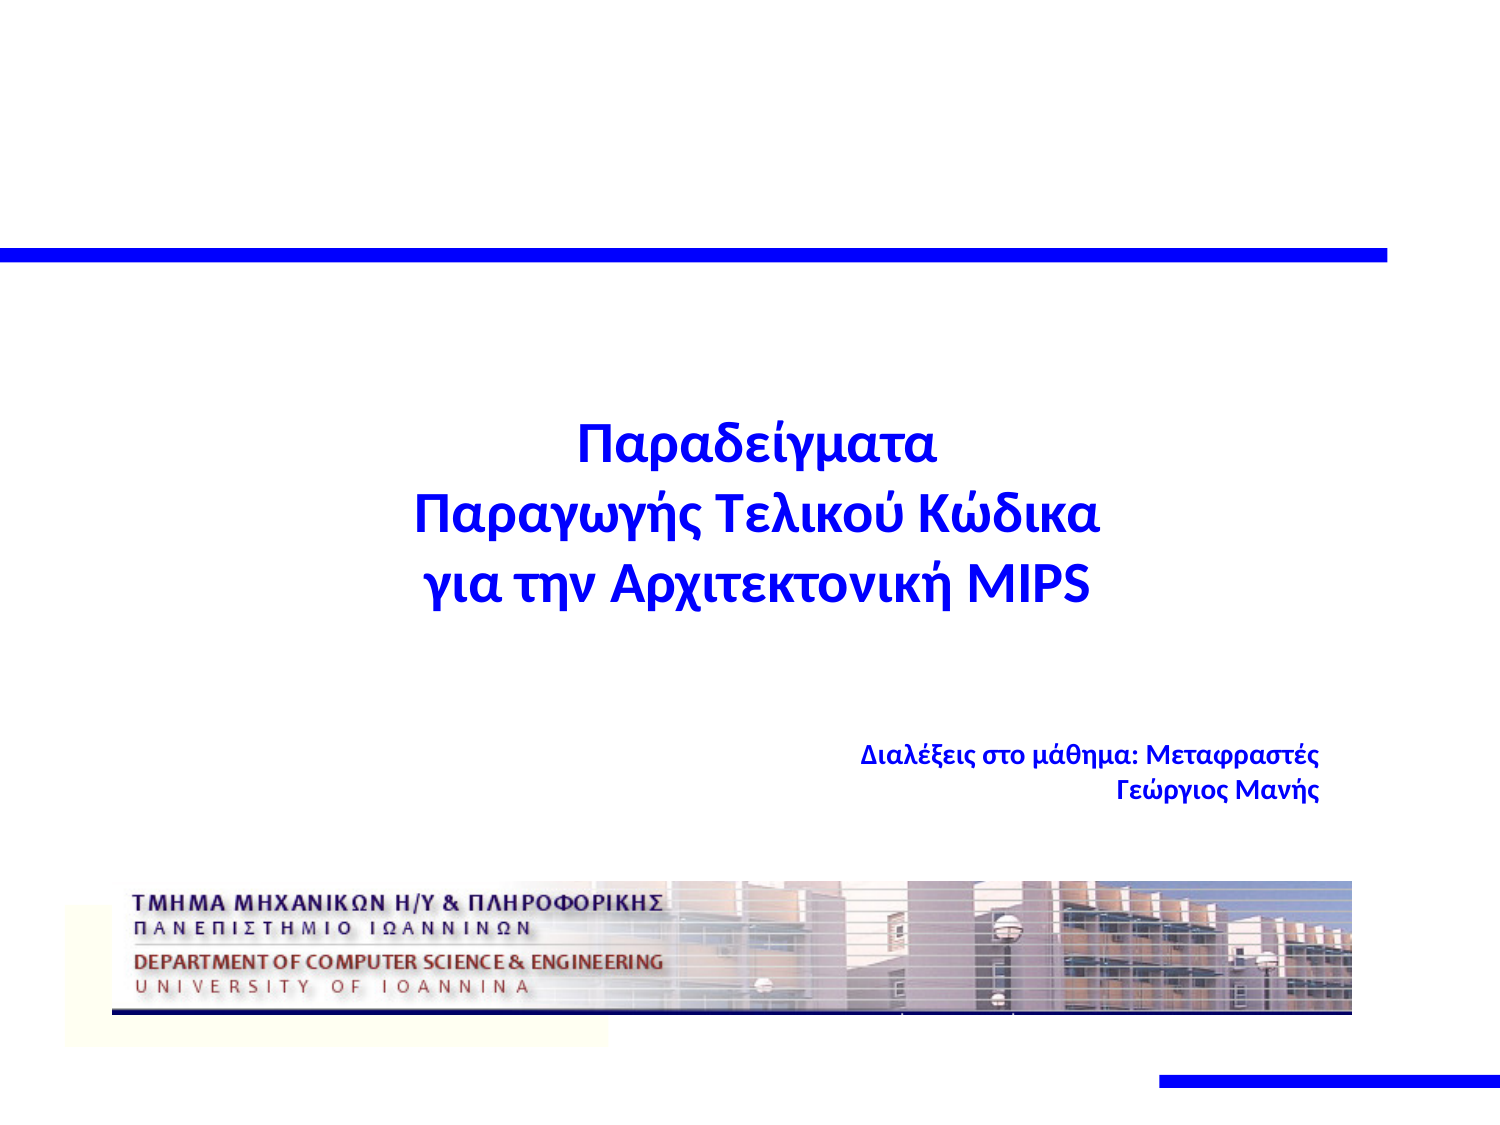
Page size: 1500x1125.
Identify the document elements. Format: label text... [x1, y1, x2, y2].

text_box Διαλέξεις στο μάθημα: Μεταφραστές Γεώργιος Μανής [845, 727, 1335, 813]
picture [111, 881, 1352, 1015]
text_box Παραδείγματα Παραγωγής Τελικού Κώδικα για την Αρχιτεκτονική MIPS [265, 397, 1251, 622]
text_box [64, 904, 609, 1047]
